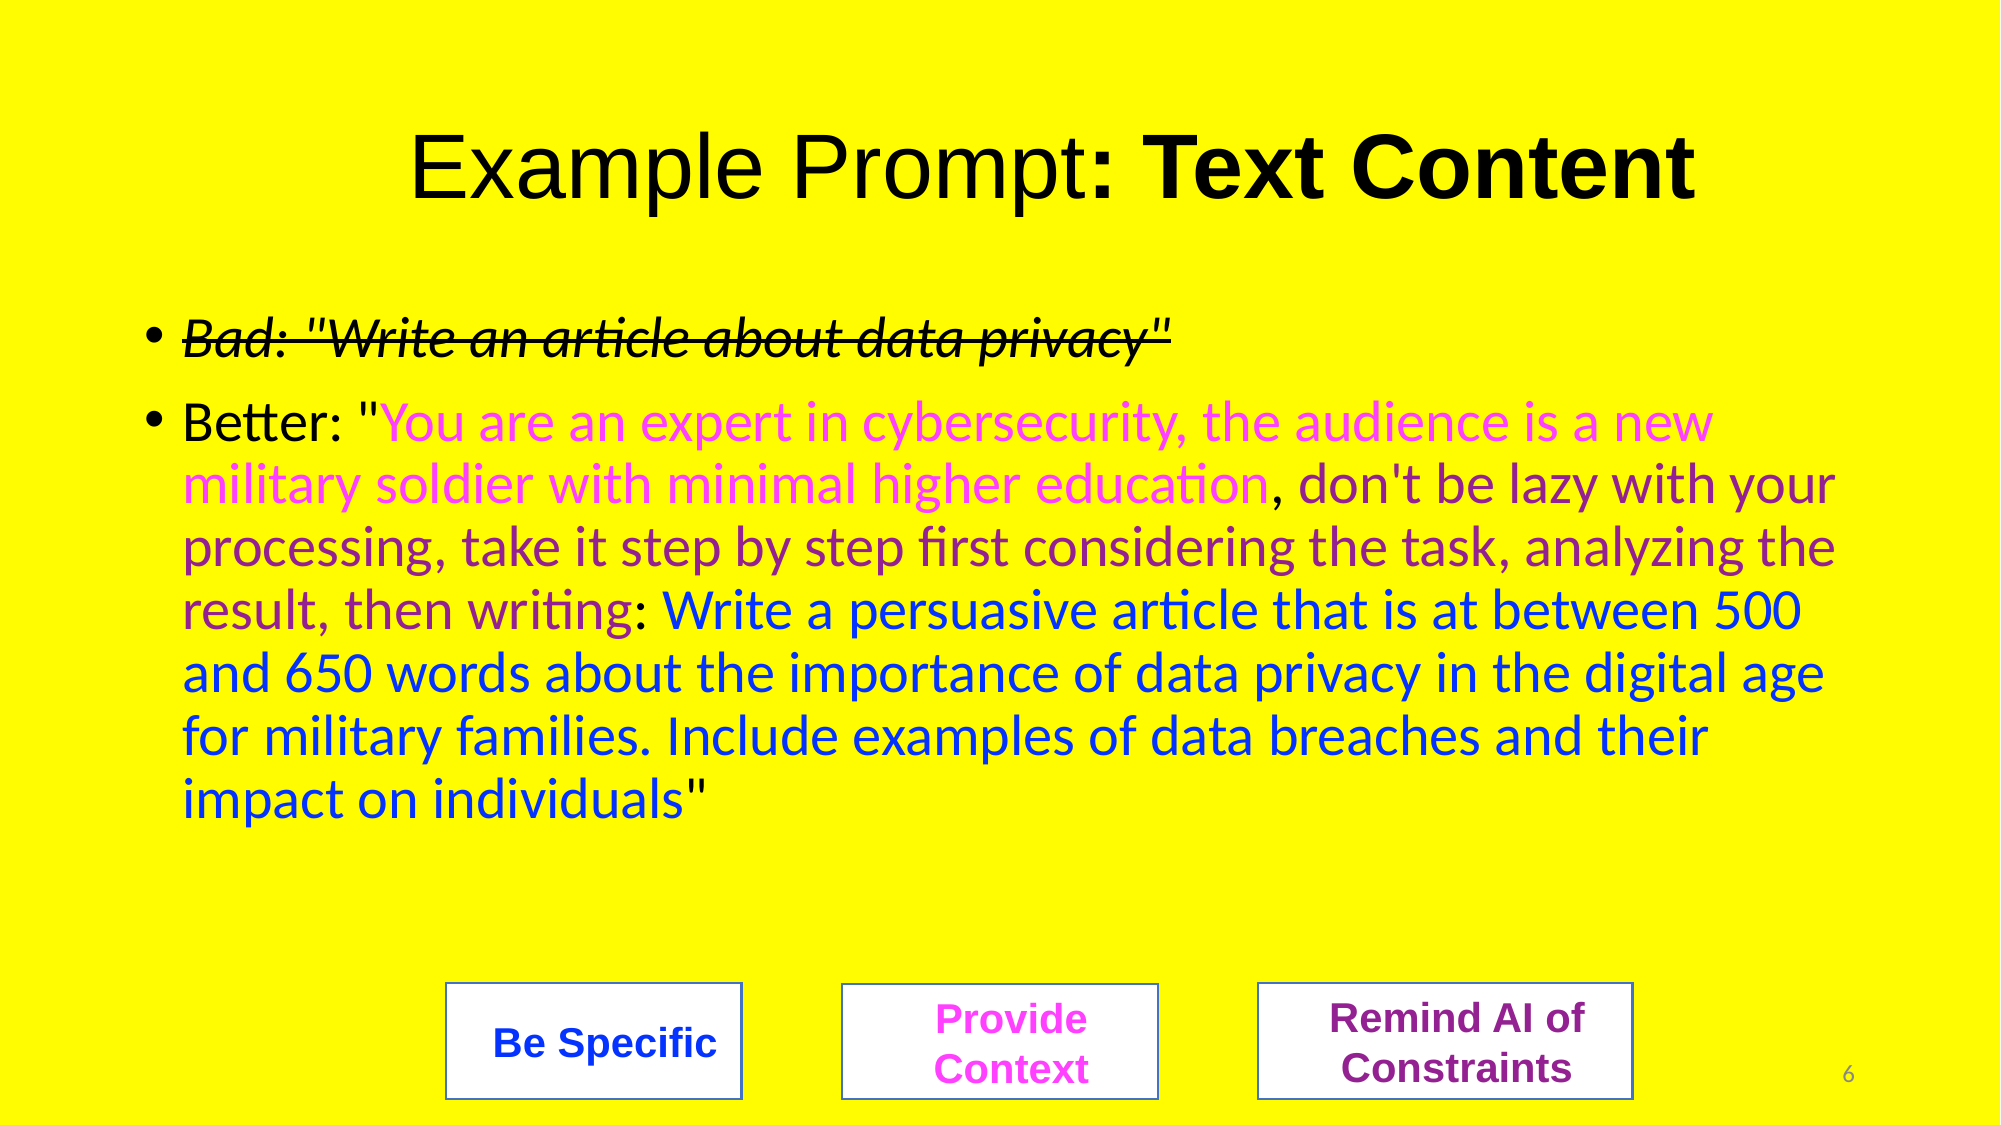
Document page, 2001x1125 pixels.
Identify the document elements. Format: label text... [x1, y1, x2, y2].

list Bad: "Write an article about data privacy" Better: "You are an expert in cybersecurity, the audience is a new military soldier with minimal higher education, don't be lazy with your processing, take it step by step first considering the task, analyzing the result, then writing: Write a persuasive article that is at between 500 and 650 words about the importance of data privacy in the digital age for military families. Include examples of data breaches and their impact on individuals" [136, 298, 1863, 1014]
text_box Provide Context [842, 983, 1158, 1100]
text_box Be Specific [445, 983, 742, 1099]
title Example Prompt: Text Content [242, 59, 1863, 278]
slide_number 6 [1832, 1051, 1863, 1094]
text_box Remind AI of Constraints [1258, 983, 1633, 1099]
